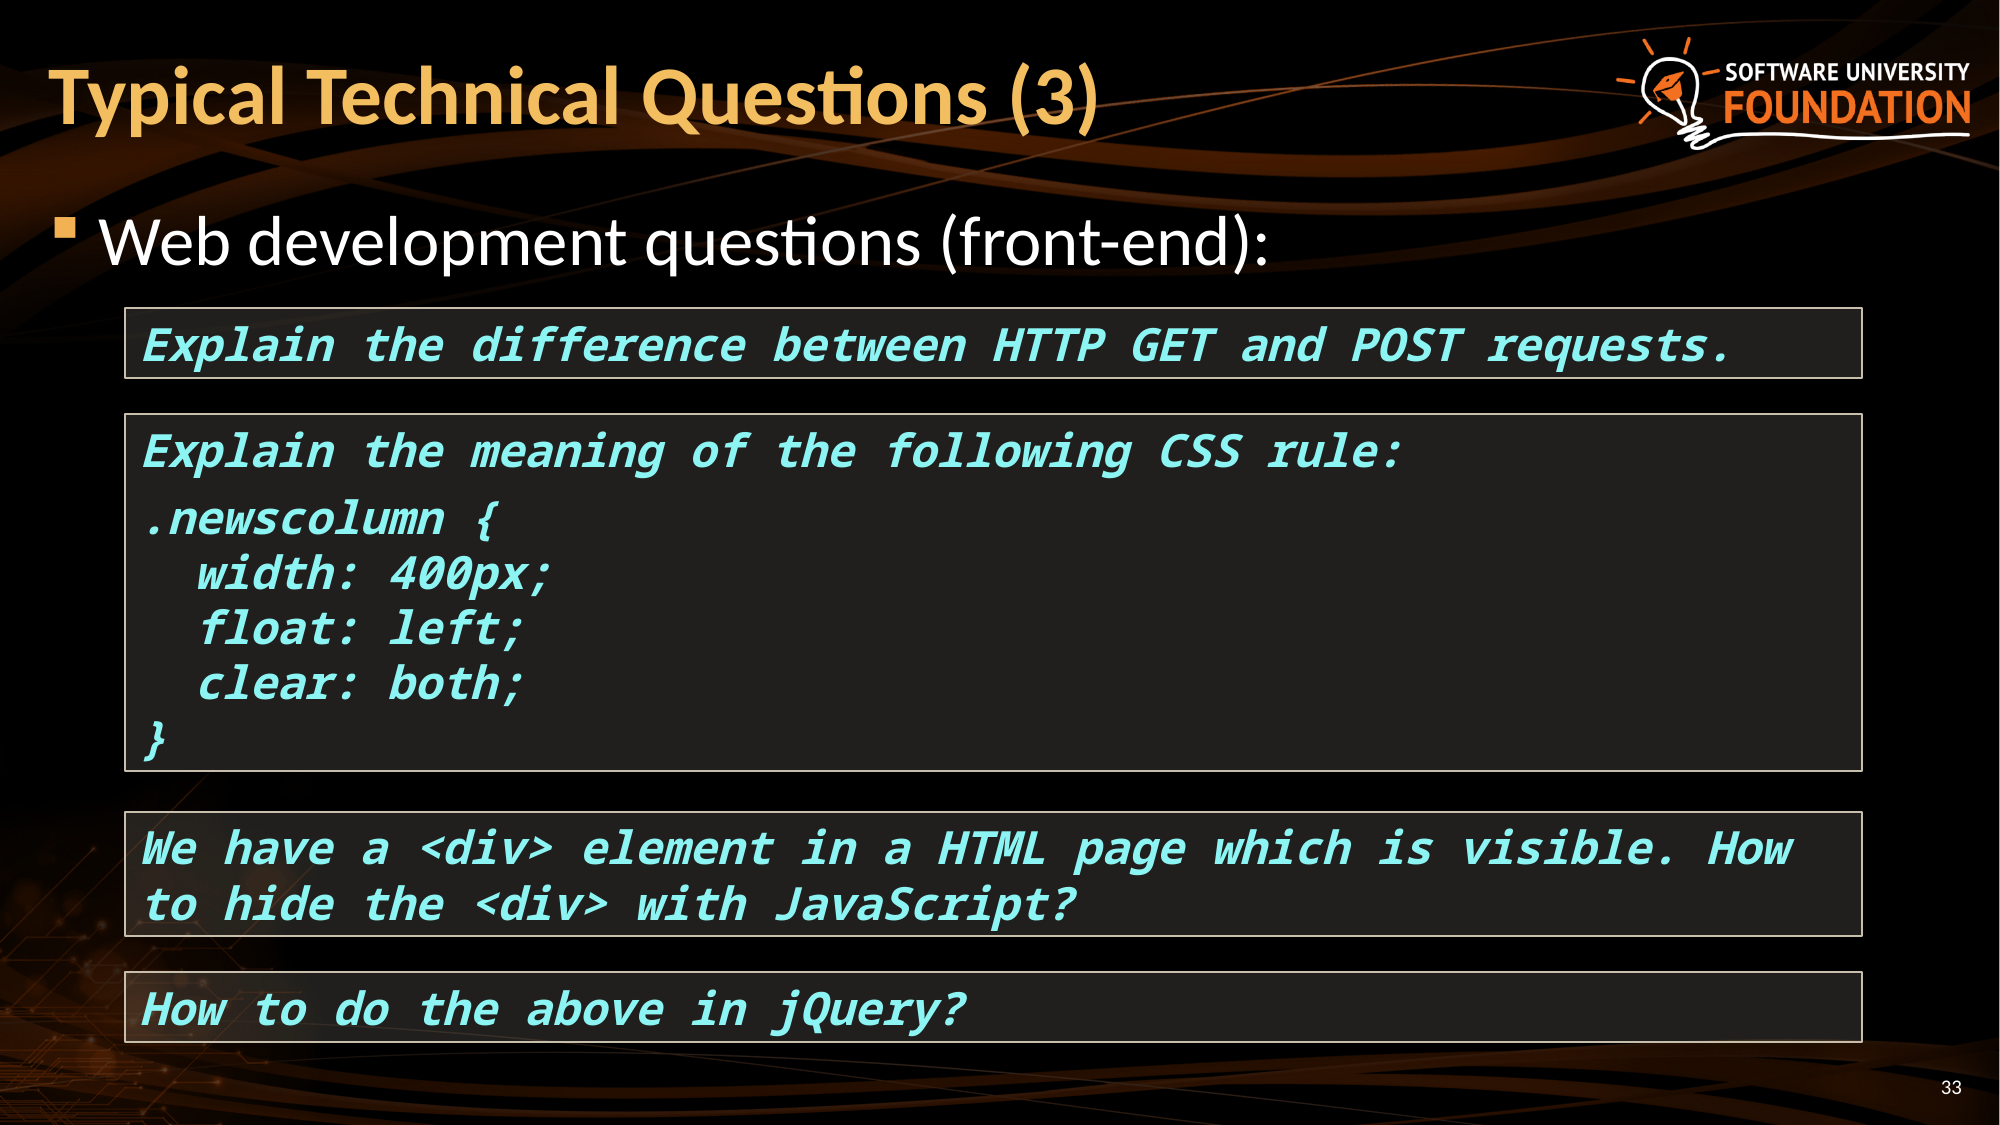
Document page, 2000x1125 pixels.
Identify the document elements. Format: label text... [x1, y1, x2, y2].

text_box Explain the difference between HTTP GET and POST requests. [124, 308, 1863, 379]
text_box We have a <div> element in a HTML page which is visible. How to hide the <div> with JavaScript? [124, 811, 1863, 937]
text_box How to do the above in jQuery? [124, 971, 1863, 1042]
list Web development questions (front-end): [31, 188, 1968, 1103]
picture [0, 0, 2000, 1125]
title Typical Technical Questions (3) [30, 6, 1602, 189]
text_box Explain the meaning of the following CSS rule: .newscolumn { width: 400px; float: left; clear: both; } [124, 413, 1863, 772]
